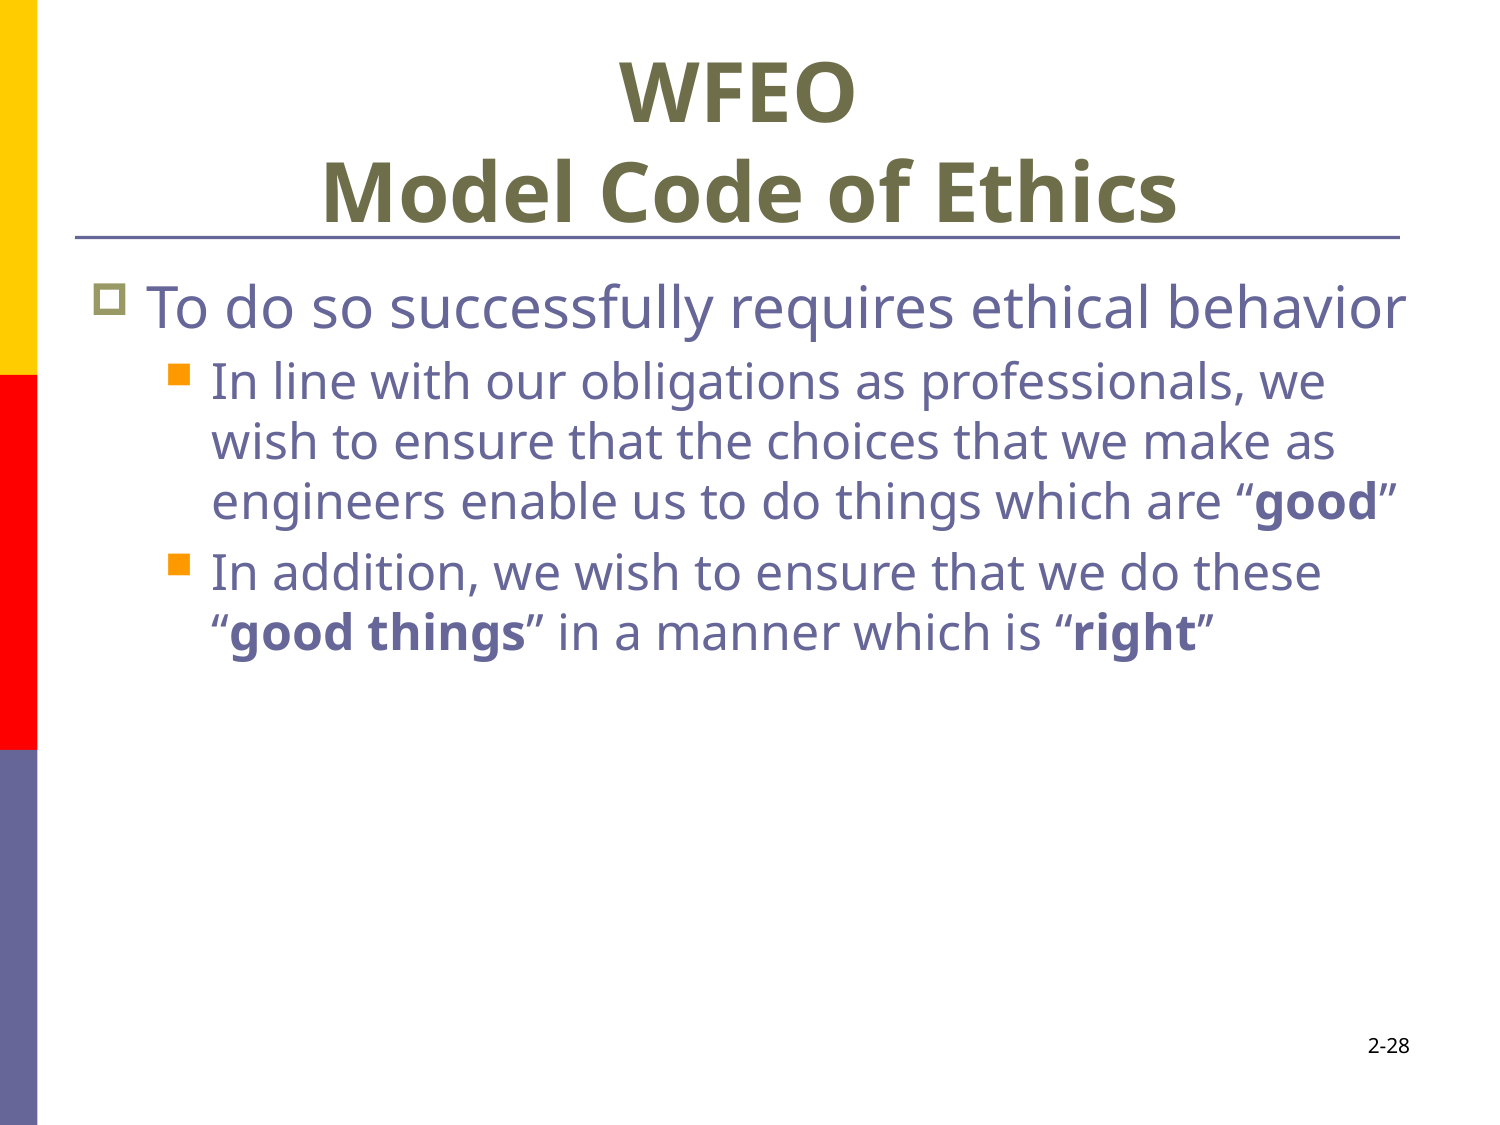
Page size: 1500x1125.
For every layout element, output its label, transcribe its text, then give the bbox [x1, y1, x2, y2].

slide_number 2-28 [1074, 1025, 1425, 1100]
list To do so successfully requires ethical behavior In line with our obligations as professionals, we wish to ensure that the choices that we make as engineers enable us to do things which are ‘‘good’’ In addition, we wish to ensure that we do these ‘‘good things’’ in a manner which is ‘‘right’’ [75, 262, 1425, 1013]
title WFEO Model Code of Ethics [75, 45, 1425, 233]
